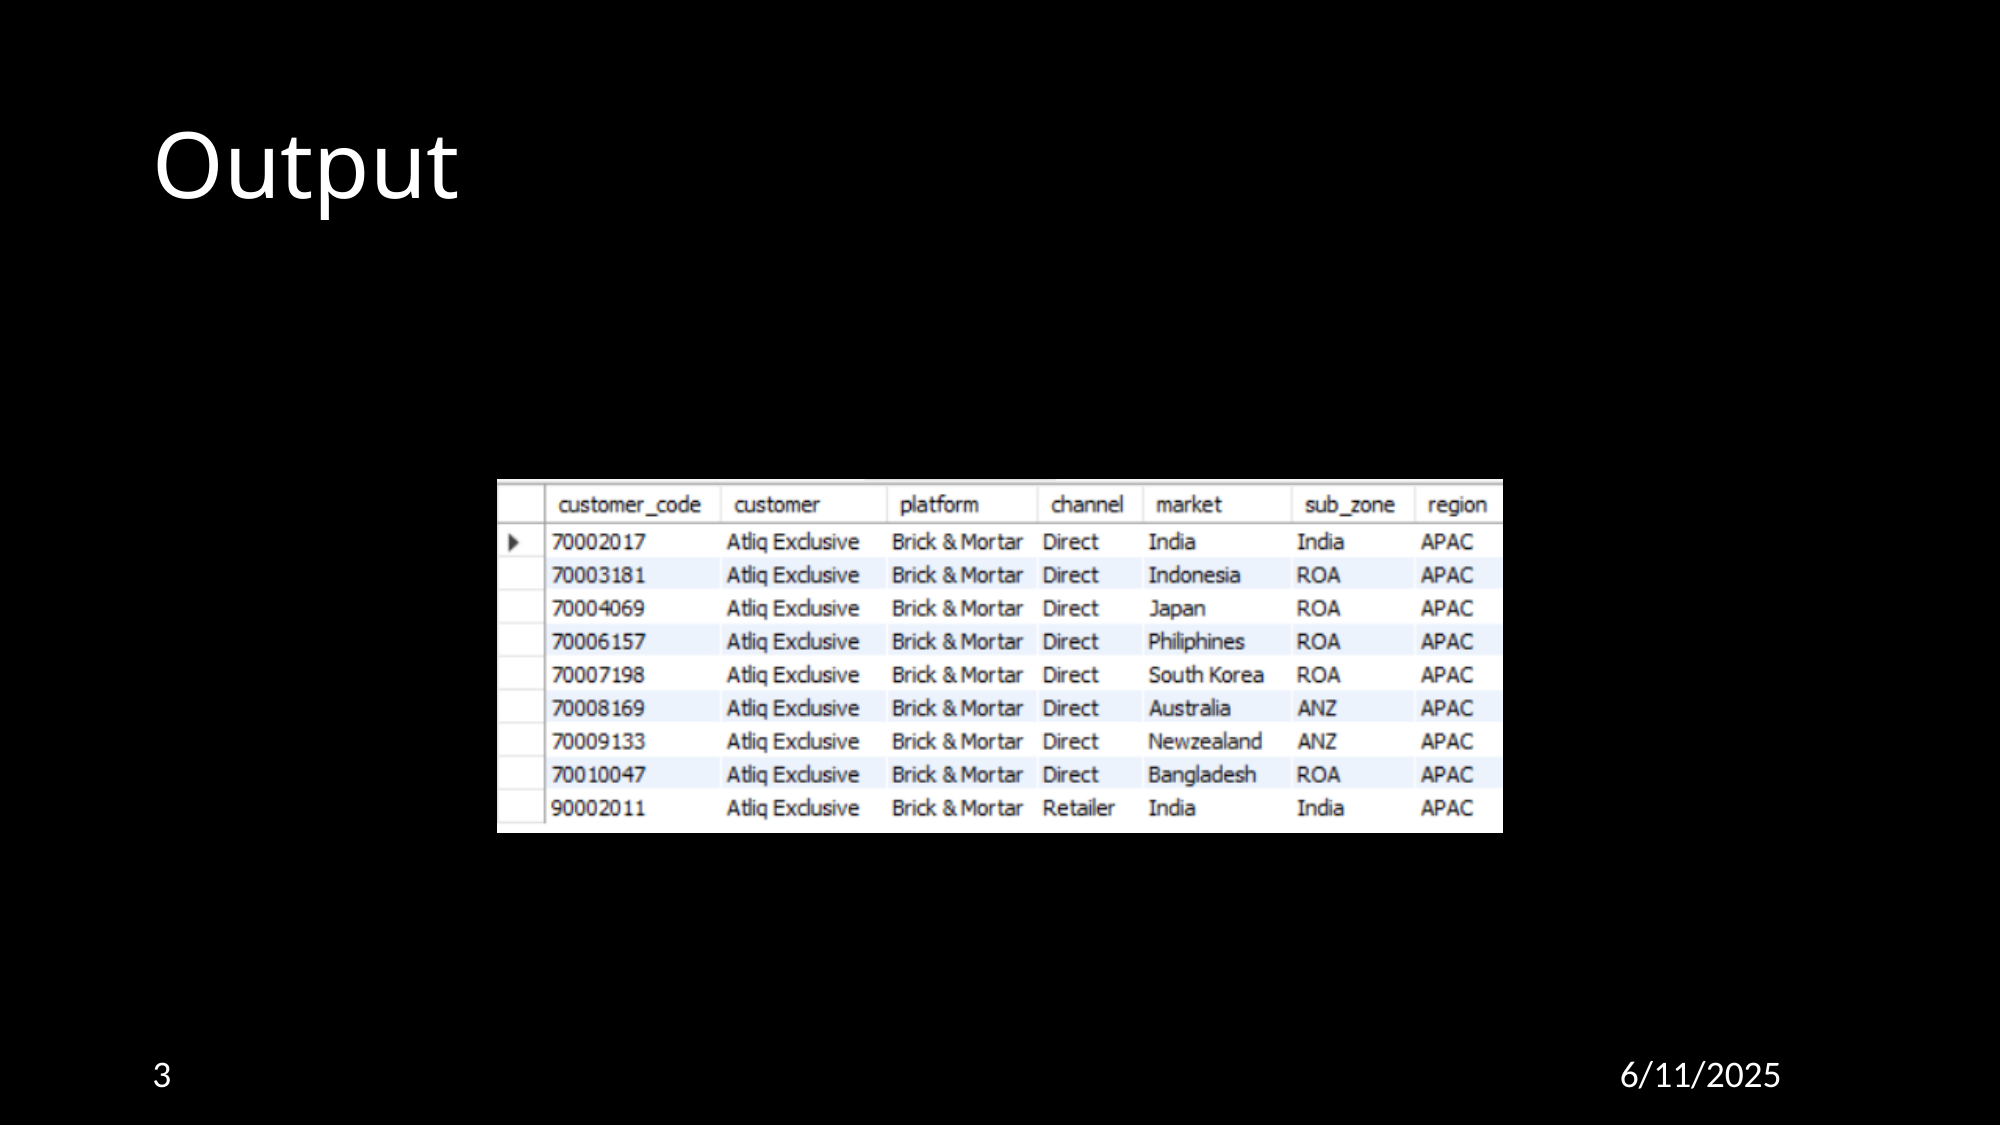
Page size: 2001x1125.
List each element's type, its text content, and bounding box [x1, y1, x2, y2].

title Output [137, 59, 1863, 278]
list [497, 479, 1503, 833]
